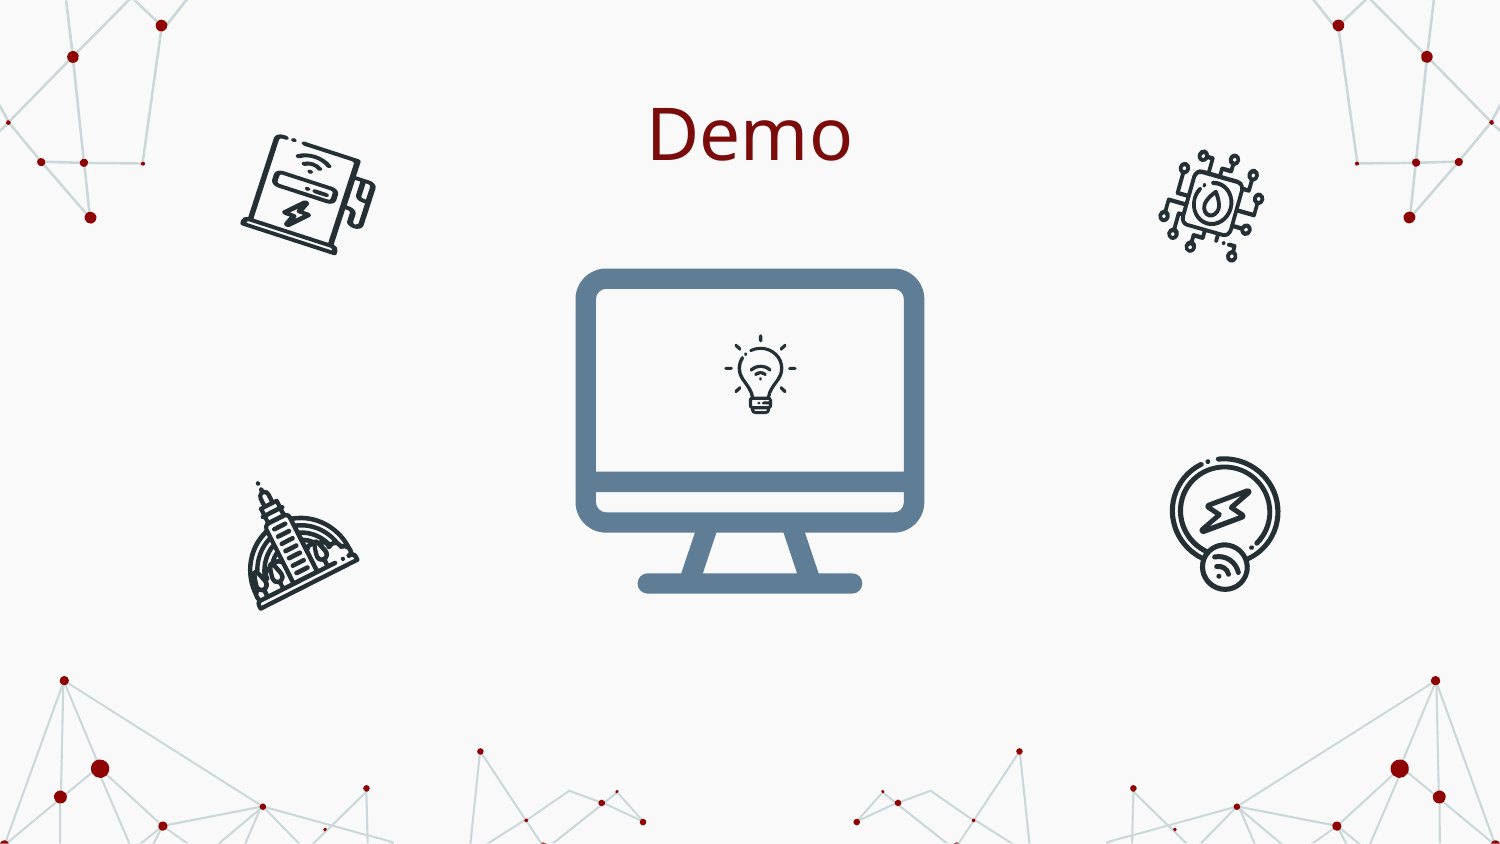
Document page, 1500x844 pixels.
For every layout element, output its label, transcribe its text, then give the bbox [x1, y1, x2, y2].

title Demo [118, 72, 1382, 167]
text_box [227, 474, 341, 593]
text_box [575, 268, 925, 594]
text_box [251, 145, 371, 246]
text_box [1163, 148, 1262, 258]
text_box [723, 334, 798, 415]
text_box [1164, 454, 1277, 582]
